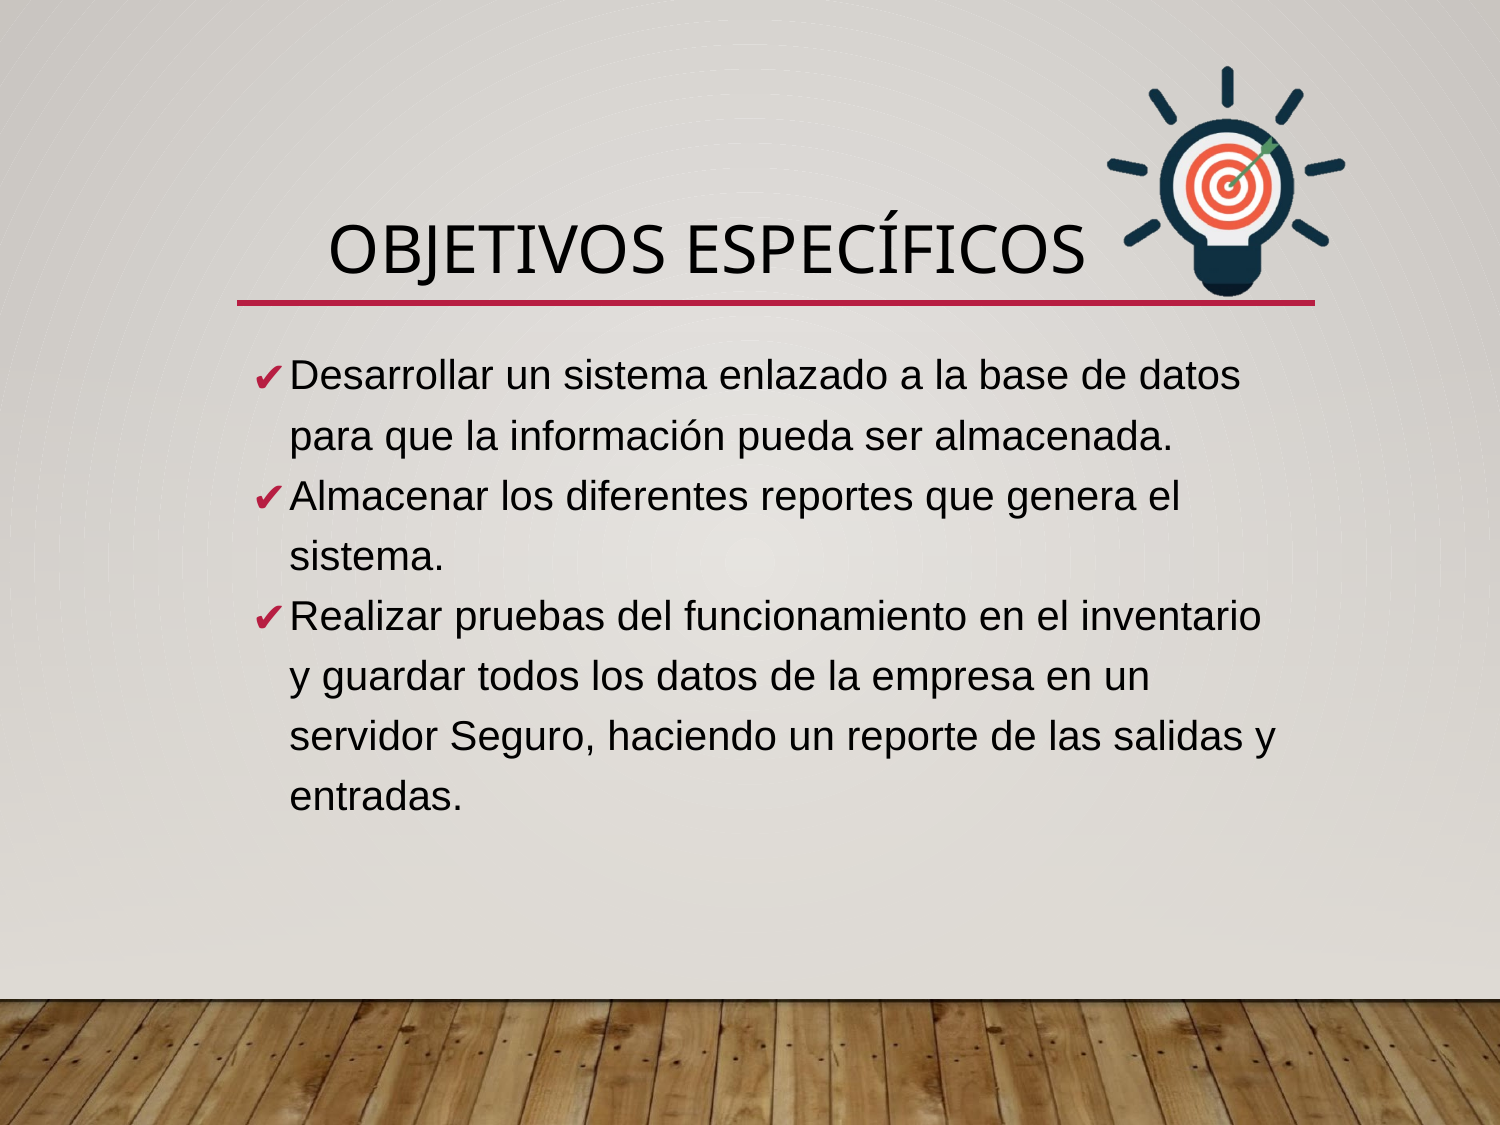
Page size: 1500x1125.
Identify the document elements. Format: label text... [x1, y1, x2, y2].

picture [1045, 3, 1403, 361]
picture [0, 999, 1500, 1125]
title OBJETIVOS ESPECÍFICOS [312, 208, 1039, 327]
list Desarrollar un sistema enlazado a la base de datos para que la información pueda ser almacenada. Almacenar los diferentes reportes que genera el sistema. Realizar pruebas del funcionamiento en el inventario y guardar todos los datos de la empresa en un servidor Seguro, haciendo un reporte de las salidas y entradas. [236, 330, 1315, 897]
